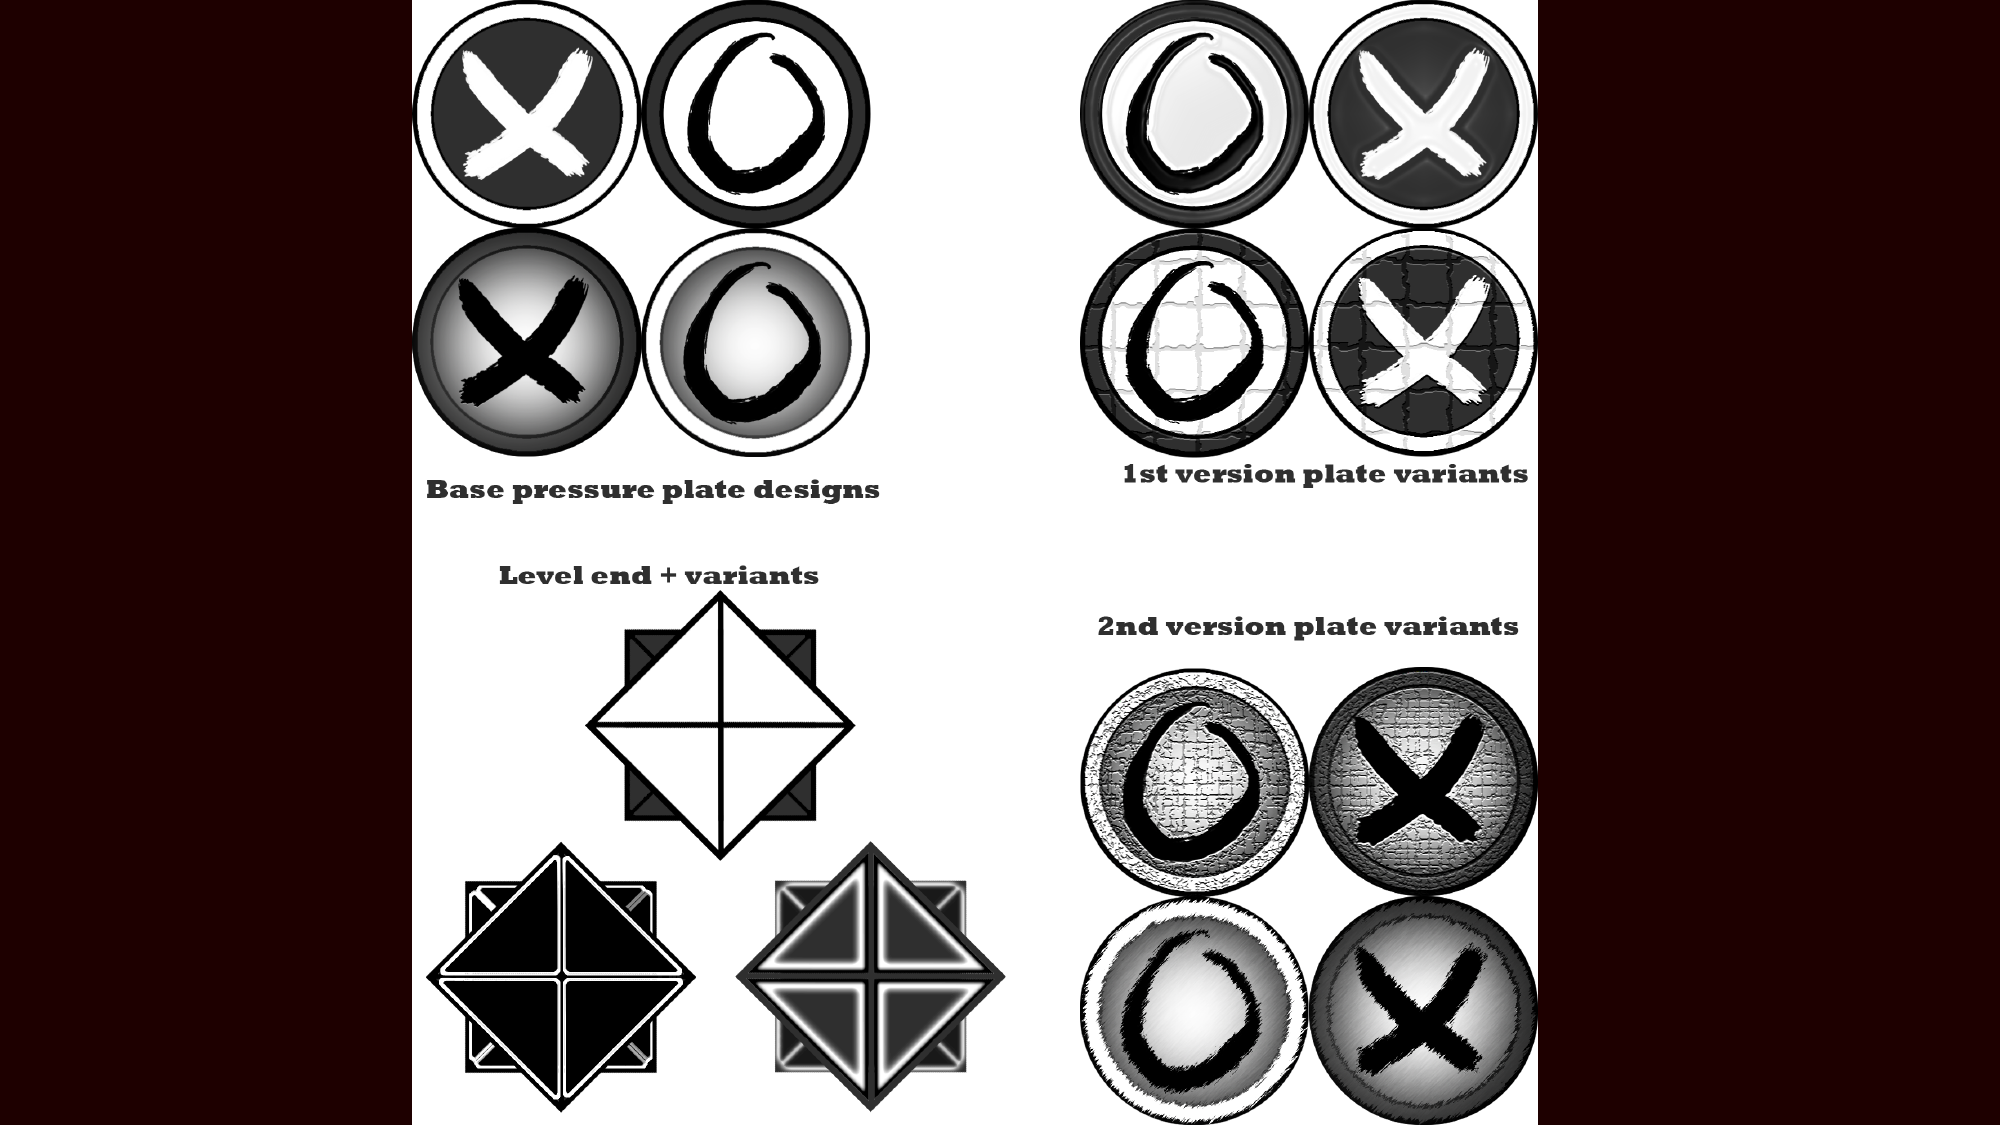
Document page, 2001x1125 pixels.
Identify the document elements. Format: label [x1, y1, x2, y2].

picture [412, 0, 1538, 1125]
